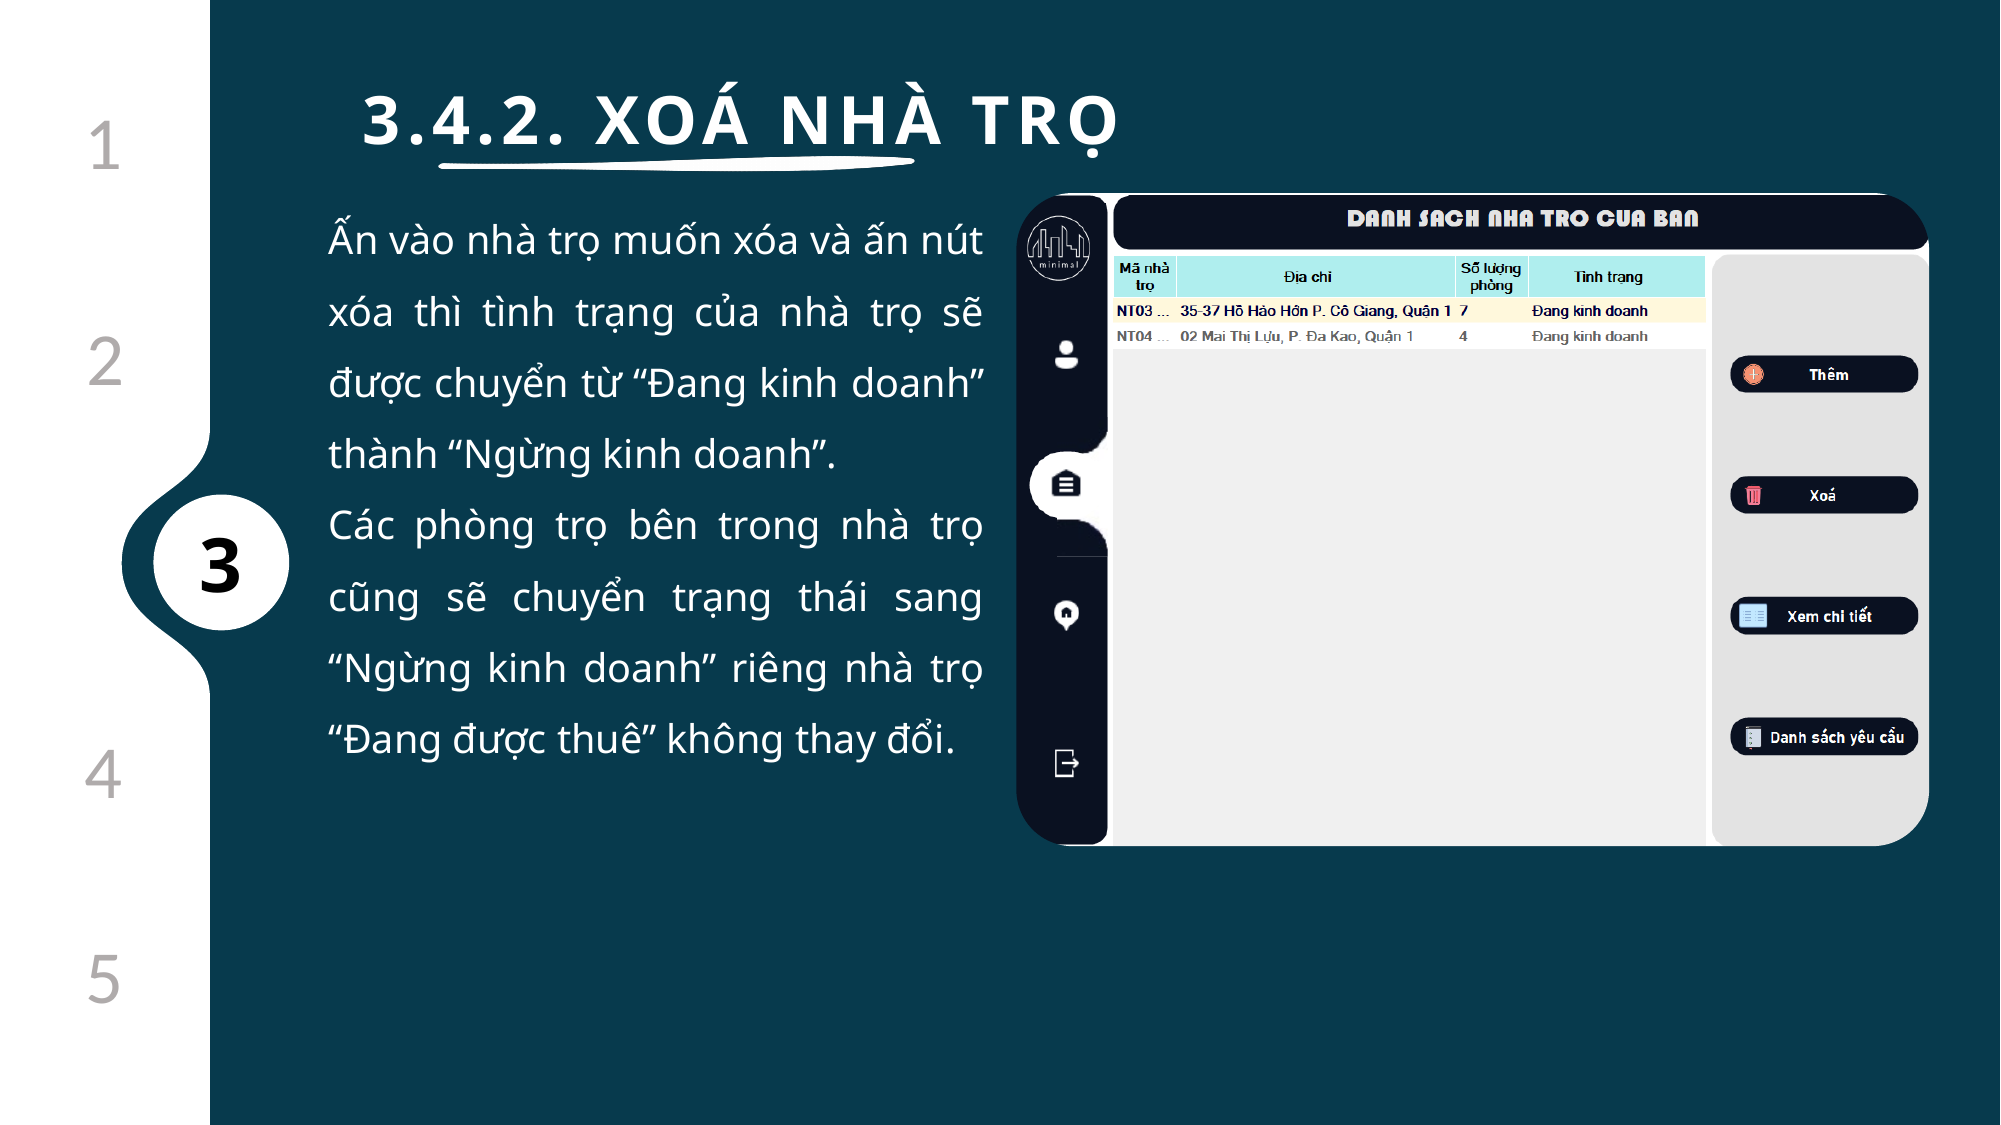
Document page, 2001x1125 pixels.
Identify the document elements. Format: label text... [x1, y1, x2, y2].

text_box [0, 0, 211, 1125]
text_box 5 [71, 921, 139, 1026]
picture [1016, 193, 1930, 847]
picture [438, 147, 915, 184]
picture [59, 502, 161, 605]
text_box Ấn vào nhà trọ muốn xóa và ấn nút xóa thì tình trạng của nhà trọ sẽ được chuyển từ “Đang kinh doanh” thành “Ngừng kinh doanh”. Các phòng trọ bên trong nhà trọ cũng sẽ chuyển trạng thái sang “Ngừng kinh doanh” riêng nhà trọ “Đang được thuê” không thay đổi. [314, 184, 1000, 769]
text_box 3.4.2. XOÁ NHÀ TRỌ [348, 70, 1136, 166]
text_box 3 [161, 493, 291, 632]
text_box 1 [69, 86, 138, 192]
text_box 4 [69, 715, 138, 821]
text_box 2 [71, 303, 140, 409]
